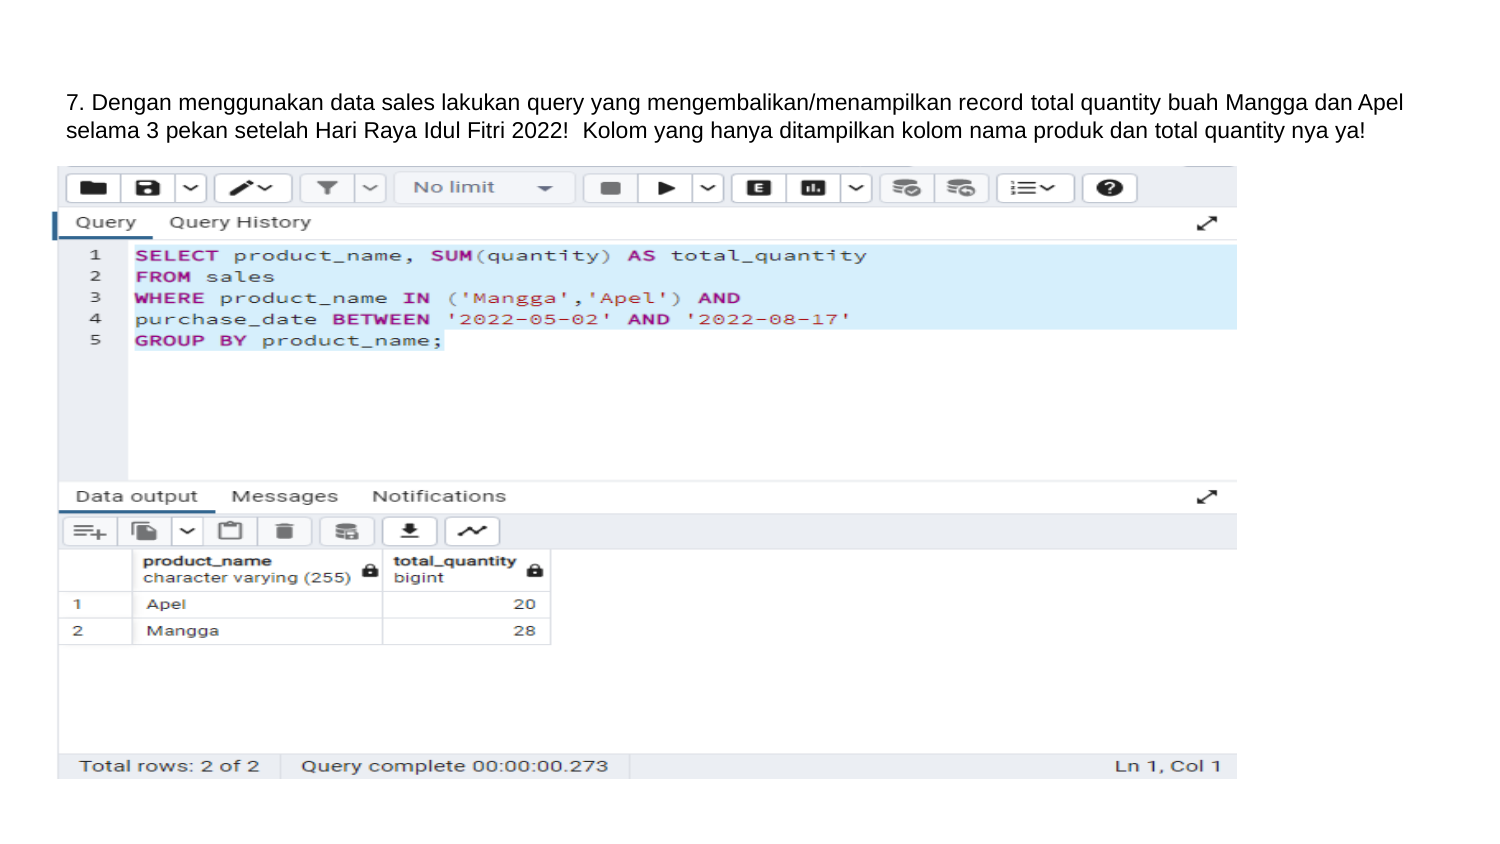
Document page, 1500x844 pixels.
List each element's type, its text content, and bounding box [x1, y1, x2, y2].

title 7. Dengan menggunakan data sales lakukan query yang mengembalikan/menampilkan record total quantity buah Mangga dan Apel selama 3 pekan setelah Hari Raya Idul Fitri 2022! Kolom yang hanya ditampilkan kolom nama produk dan total quantity nya ya! [51, 72, 1449, 167]
picture [50, 166, 1237, 780]
